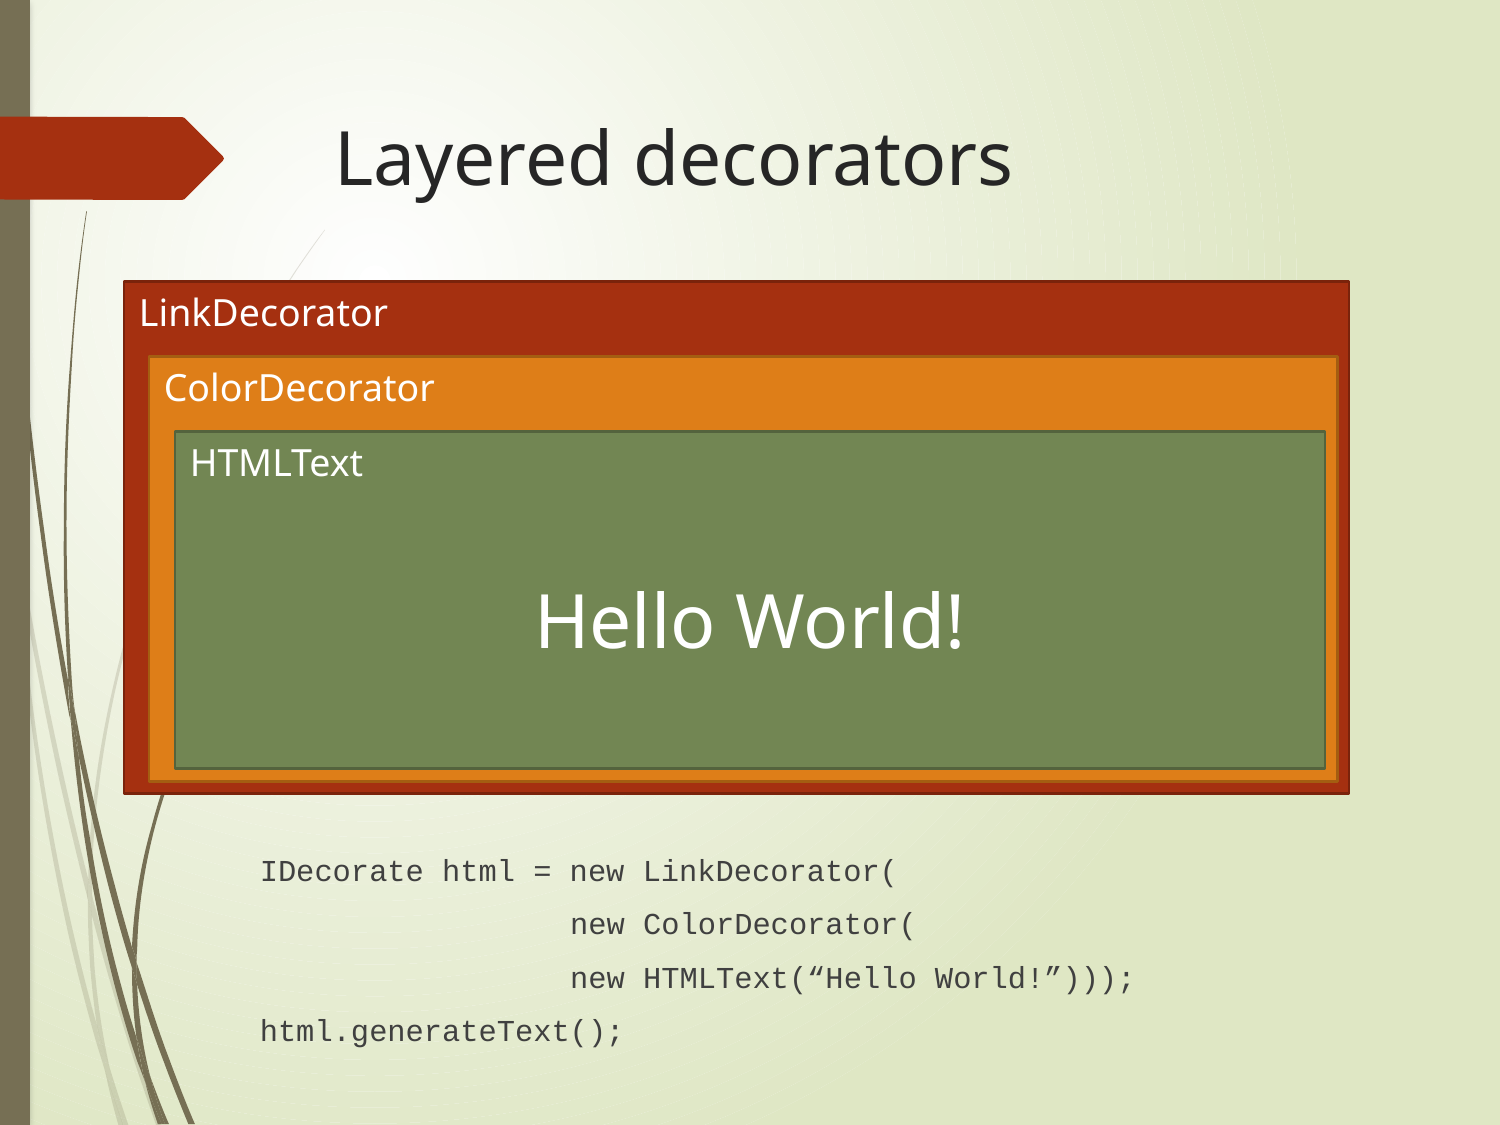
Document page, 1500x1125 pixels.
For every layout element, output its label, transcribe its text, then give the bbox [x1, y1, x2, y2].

text_box ColorDecorator [148, 355, 1339, 783]
title Layered decorators [319, 102, 1400, 313]
text_box LinkDecorator [123, 280, 1350, 795]
text_box HTMLText Hello World! [174, 430, 1326, 770]
list IDecorate html = new LinkDecorator( new ColorDecorator( new HTMLText(“Hello World!”))); html.generateText(); [244, 843, 1319, 1057]
